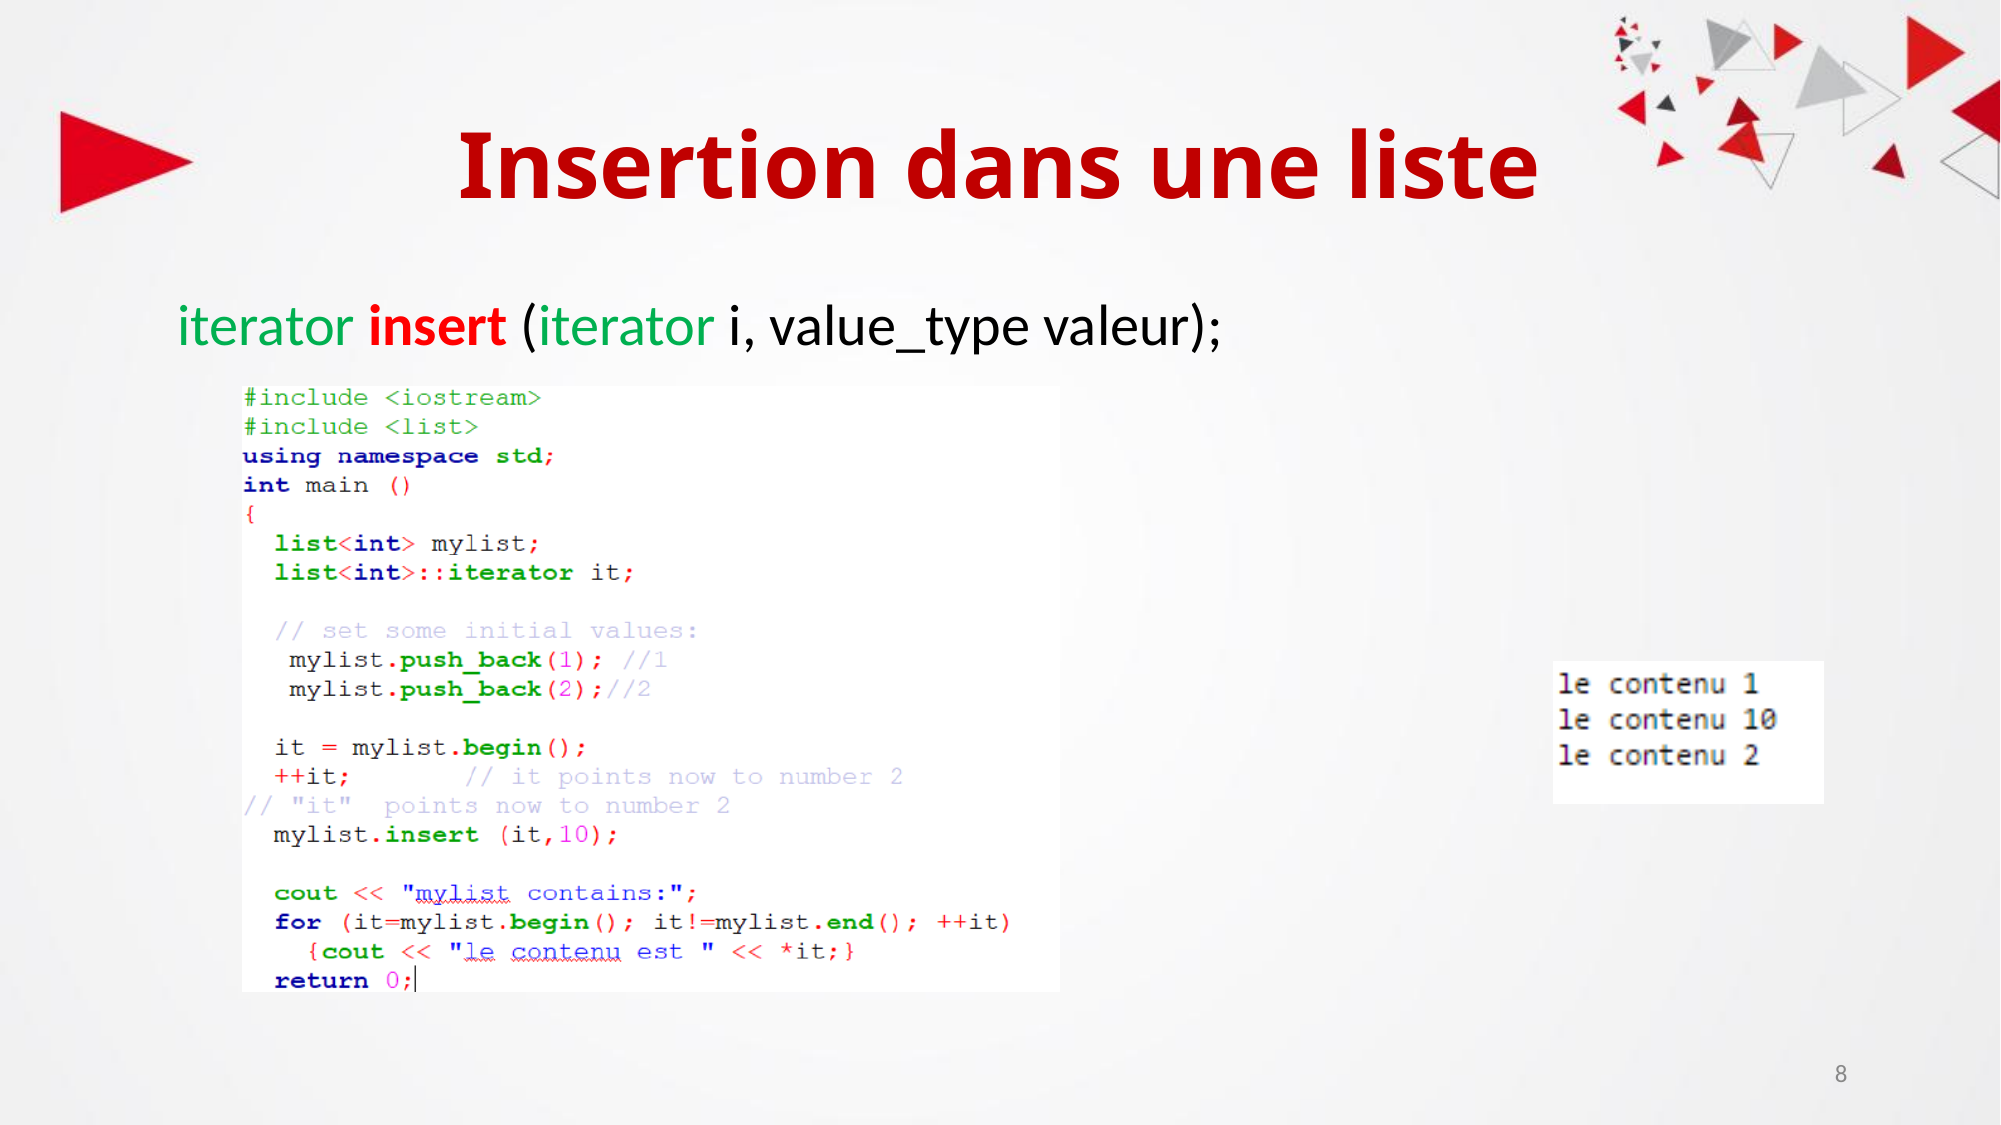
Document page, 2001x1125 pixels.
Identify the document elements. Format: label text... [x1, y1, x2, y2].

text_box iterator insert (iterator i, value_type valeur); [162, 229, 1277, 365]
picture [0, 0, 2001, 1125]
title Insertion dans une liste [137, 59, 1863, 278]
slide_number ‹#› [1412, 1042, 1863, 1103]
